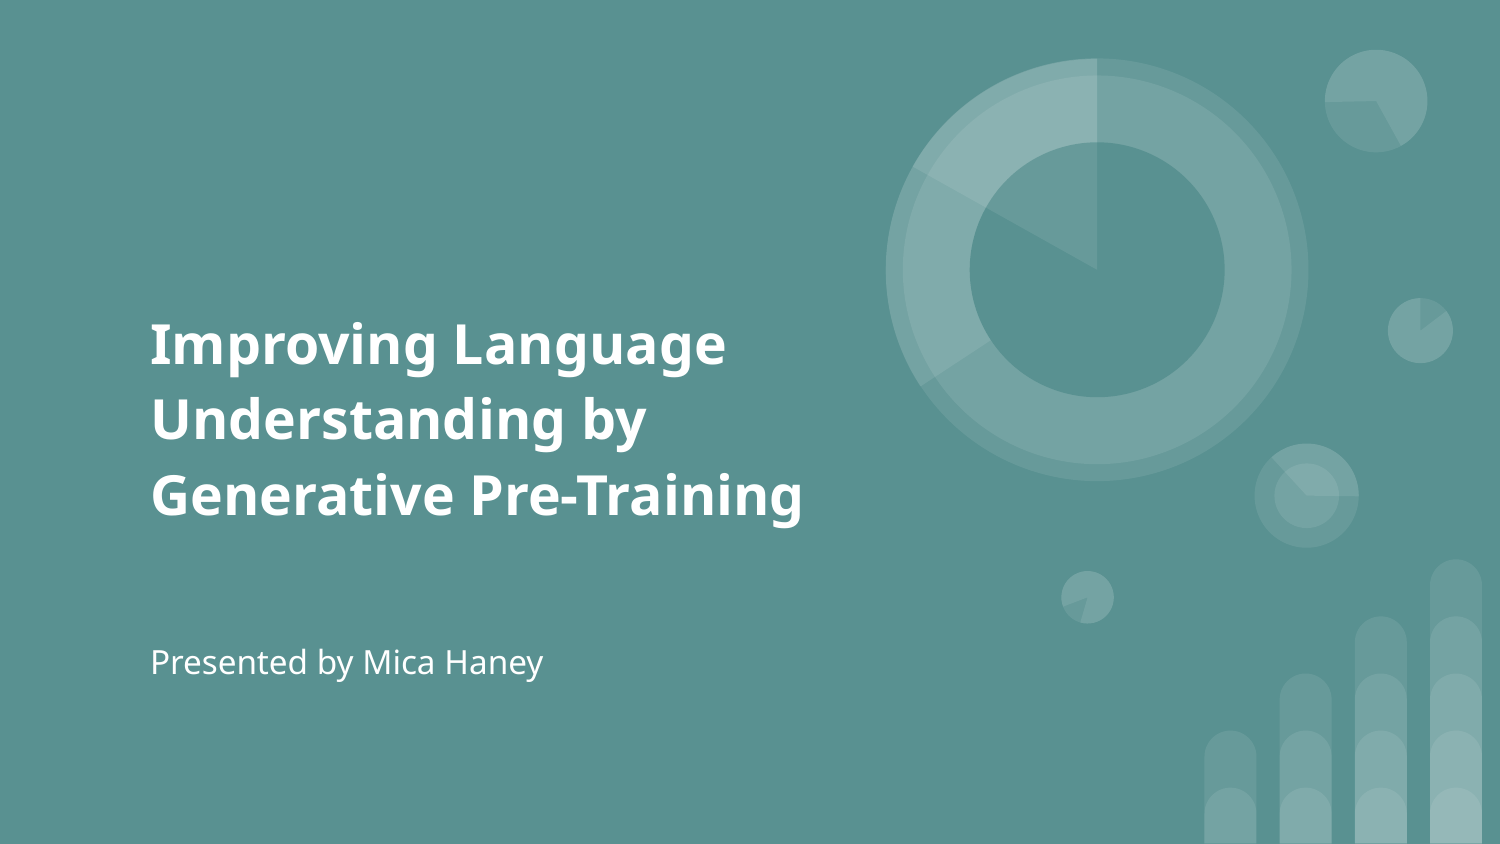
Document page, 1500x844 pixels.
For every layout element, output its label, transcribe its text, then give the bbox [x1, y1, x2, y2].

title Improving Language Understanding by Generative Pre-Training [135, 264, 834, 572]
subtitle Presented by Mica Haney [135, 624, 834, 739]
